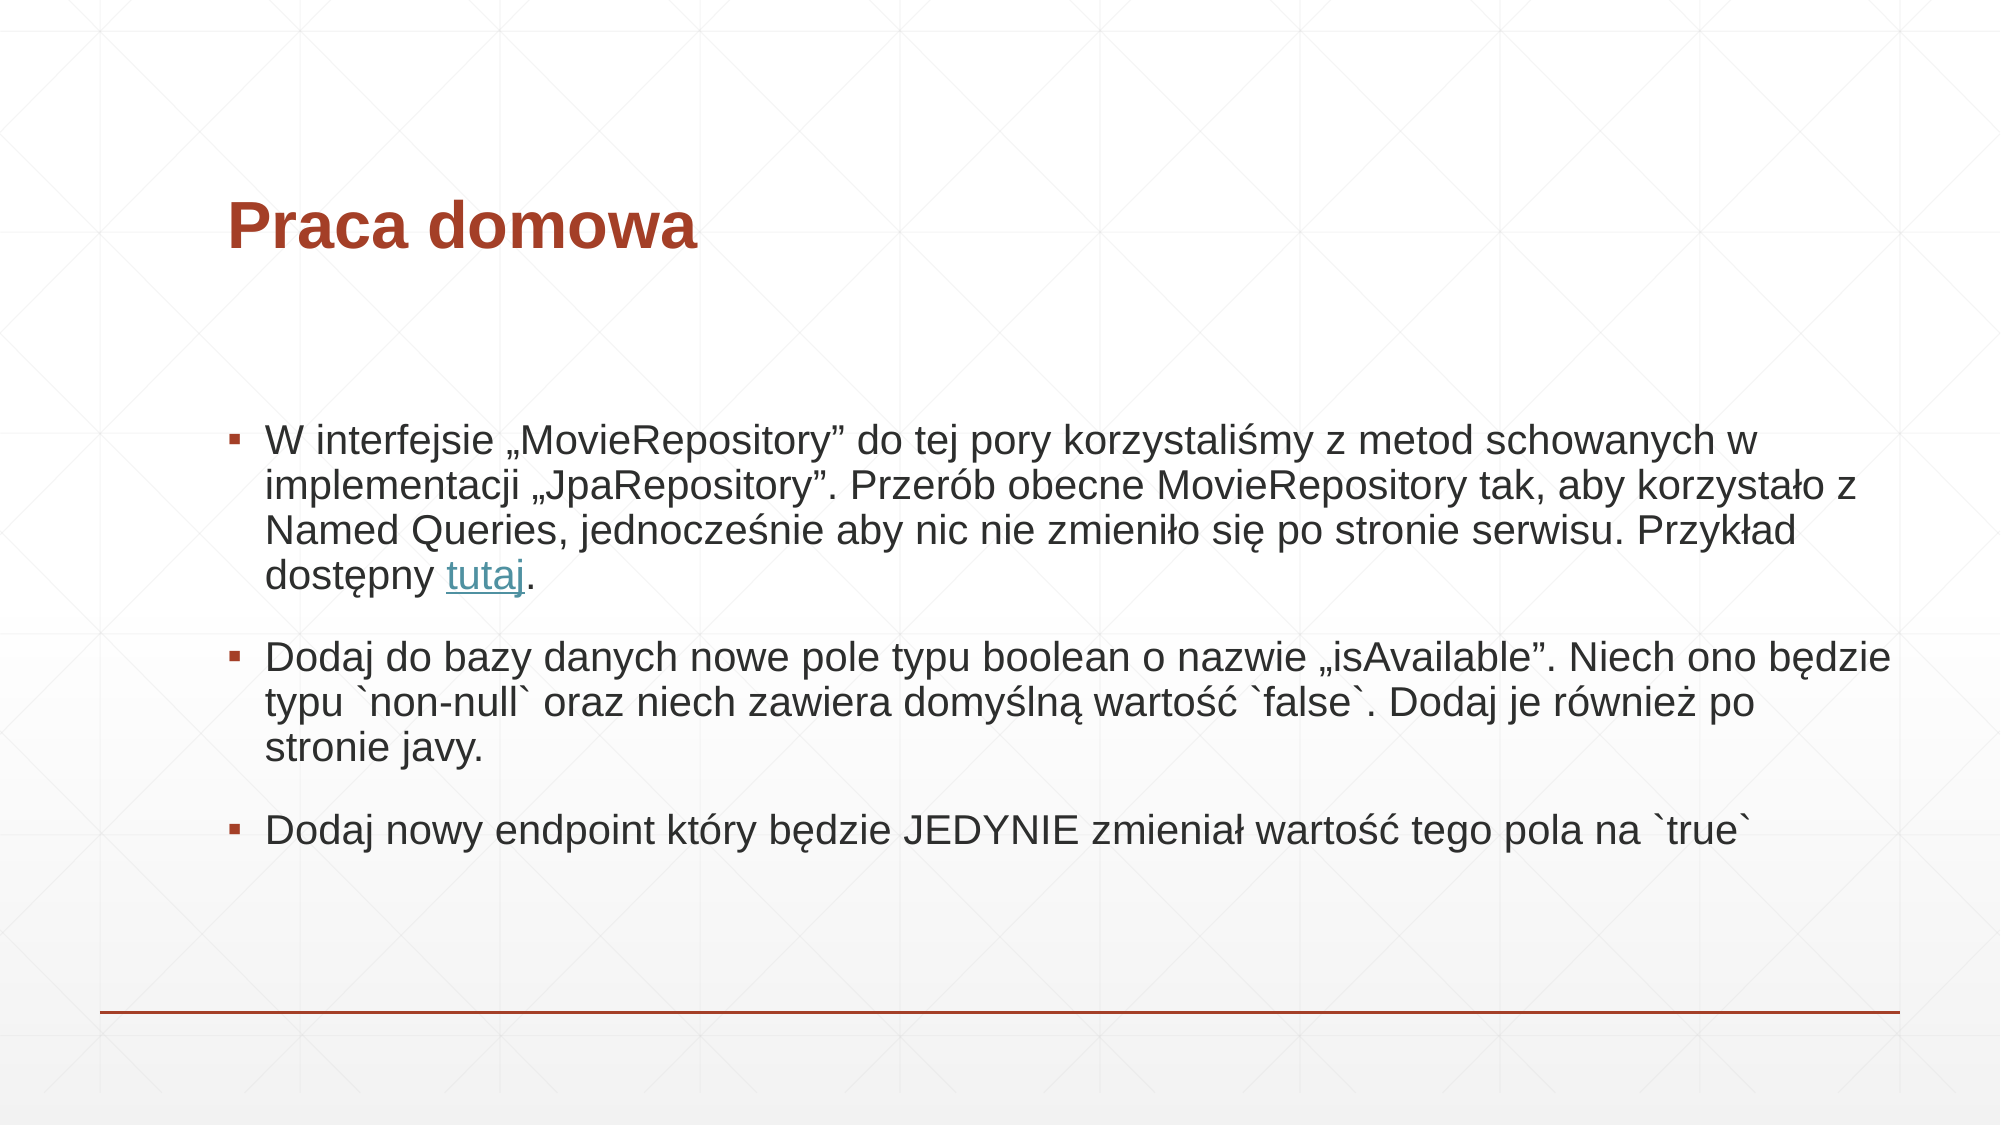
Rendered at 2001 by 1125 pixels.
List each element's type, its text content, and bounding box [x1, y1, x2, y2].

title Praca domowa [212, 82, 1788, 271]
list W interfejsie „MovieRepository” do tej pory korzystaliśmy z metod schowanych w implementacji „JpaRepository”. Przerób obecne MovieRepository tak, aby korzystało z Named Queries, jednocześnie aby nic nie zmieniło się po stronie serwisu. Przykład dostępny tutaj. Dodaj do bazy danych nowe pole typu boolean o nazwie „isAvailable”. Niech ono będzie typu `non-null` oraz niech zawiera domyślną wartość `false`. Dodaj je również po stronie javy. Dodaj nowy endpoint który będzie JEDYNIE zmieniał wartość tego pola na `true` [212, 410, 1908, 950]
